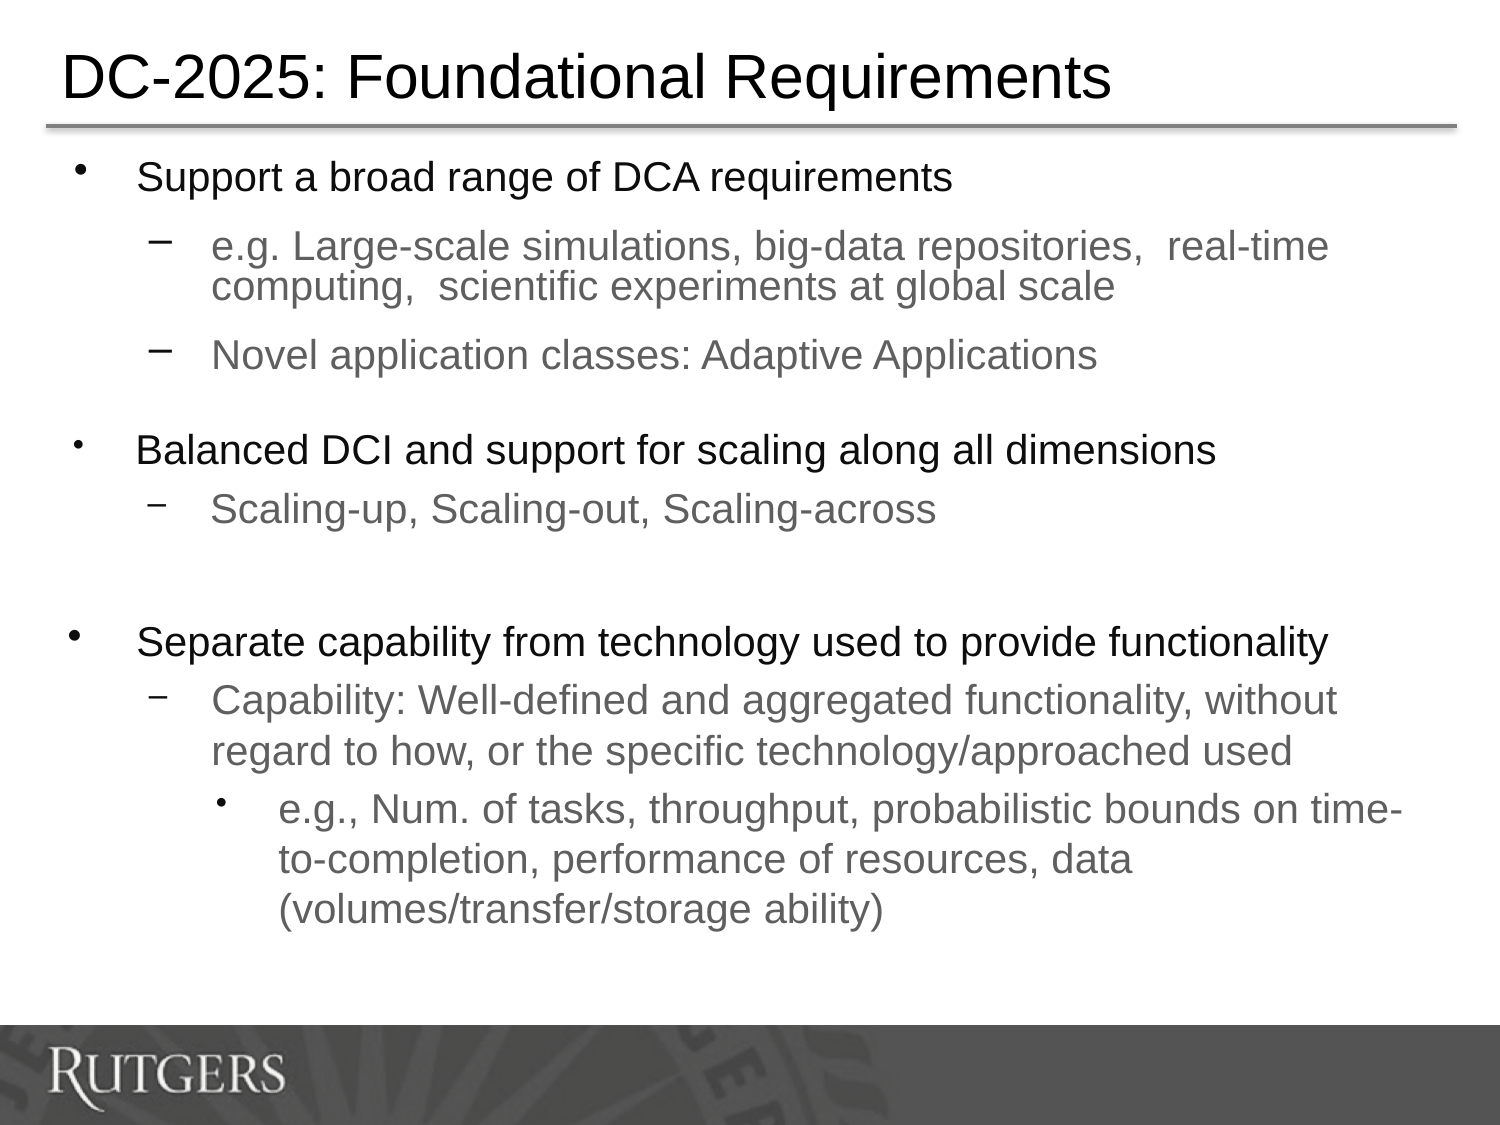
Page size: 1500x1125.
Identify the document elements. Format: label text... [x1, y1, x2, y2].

title DC-2025: Foundational Requirements [46, 12, 1457, 126]
picture [0, 1024, 1500, 1125]
list Support a broad range of DCA requirements e.g. Large-scale simulations, big-data repositories, real-time computing, scientific experiments at global scale Novel application classes: Adaptive Applications Balanced DCI and support for scaling along all dimensions Scaling-up, Scaling-out, Scaling-across Separate capability from technology used to provide functionality Capability: Well-defined and aggregated functionality, without regard to how, or the specific technology/approached used e.g., Num. of tasks, throughput, probabilistic bounds on time-to-completion, performance of resources, data (volumes/transfer/storage ability) [46, 144, 1457, 989]
